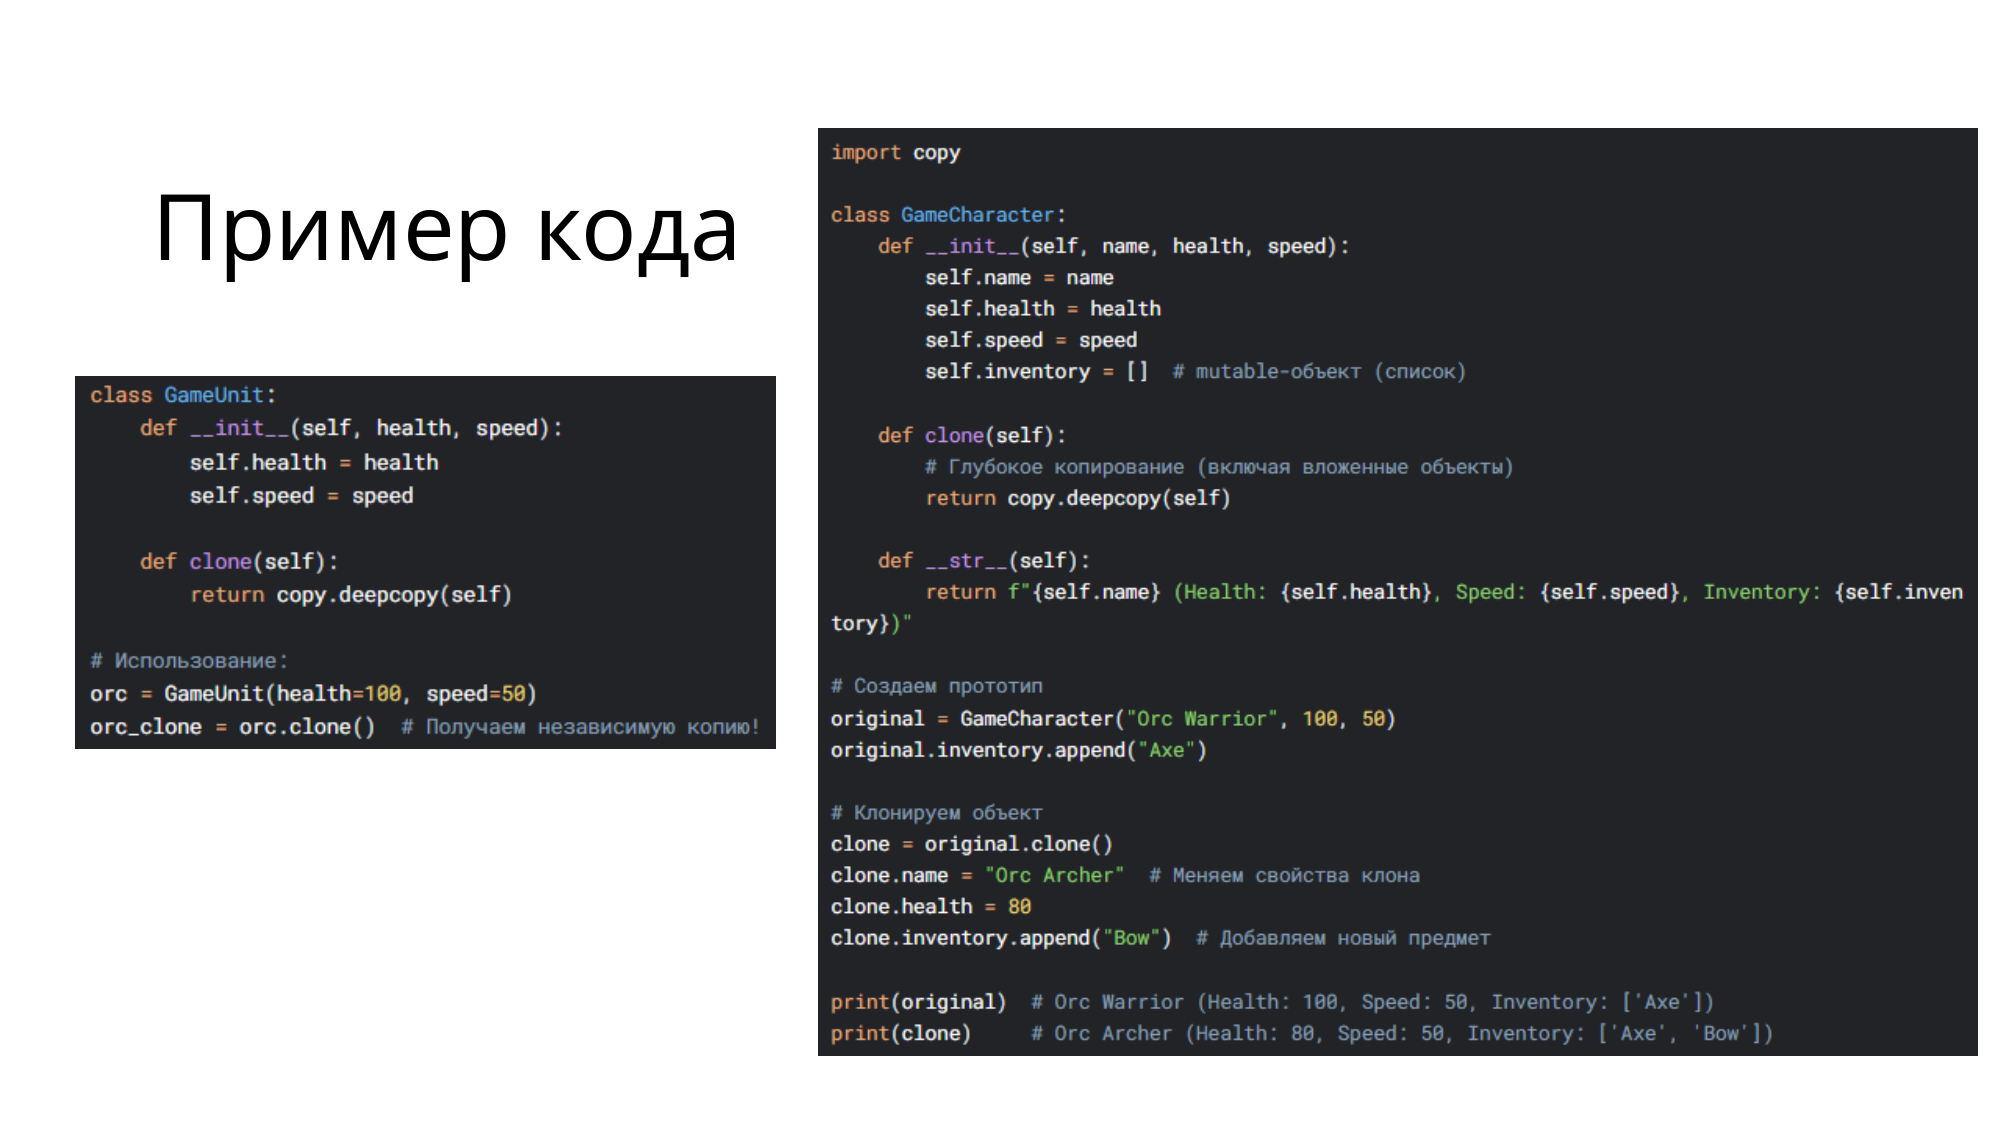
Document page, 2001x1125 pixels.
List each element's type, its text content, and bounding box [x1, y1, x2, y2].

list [74, 375, 776, 750]
picture [817, 128, 1979, 1056]
title Пример кода [137, 162, 817, 299]
